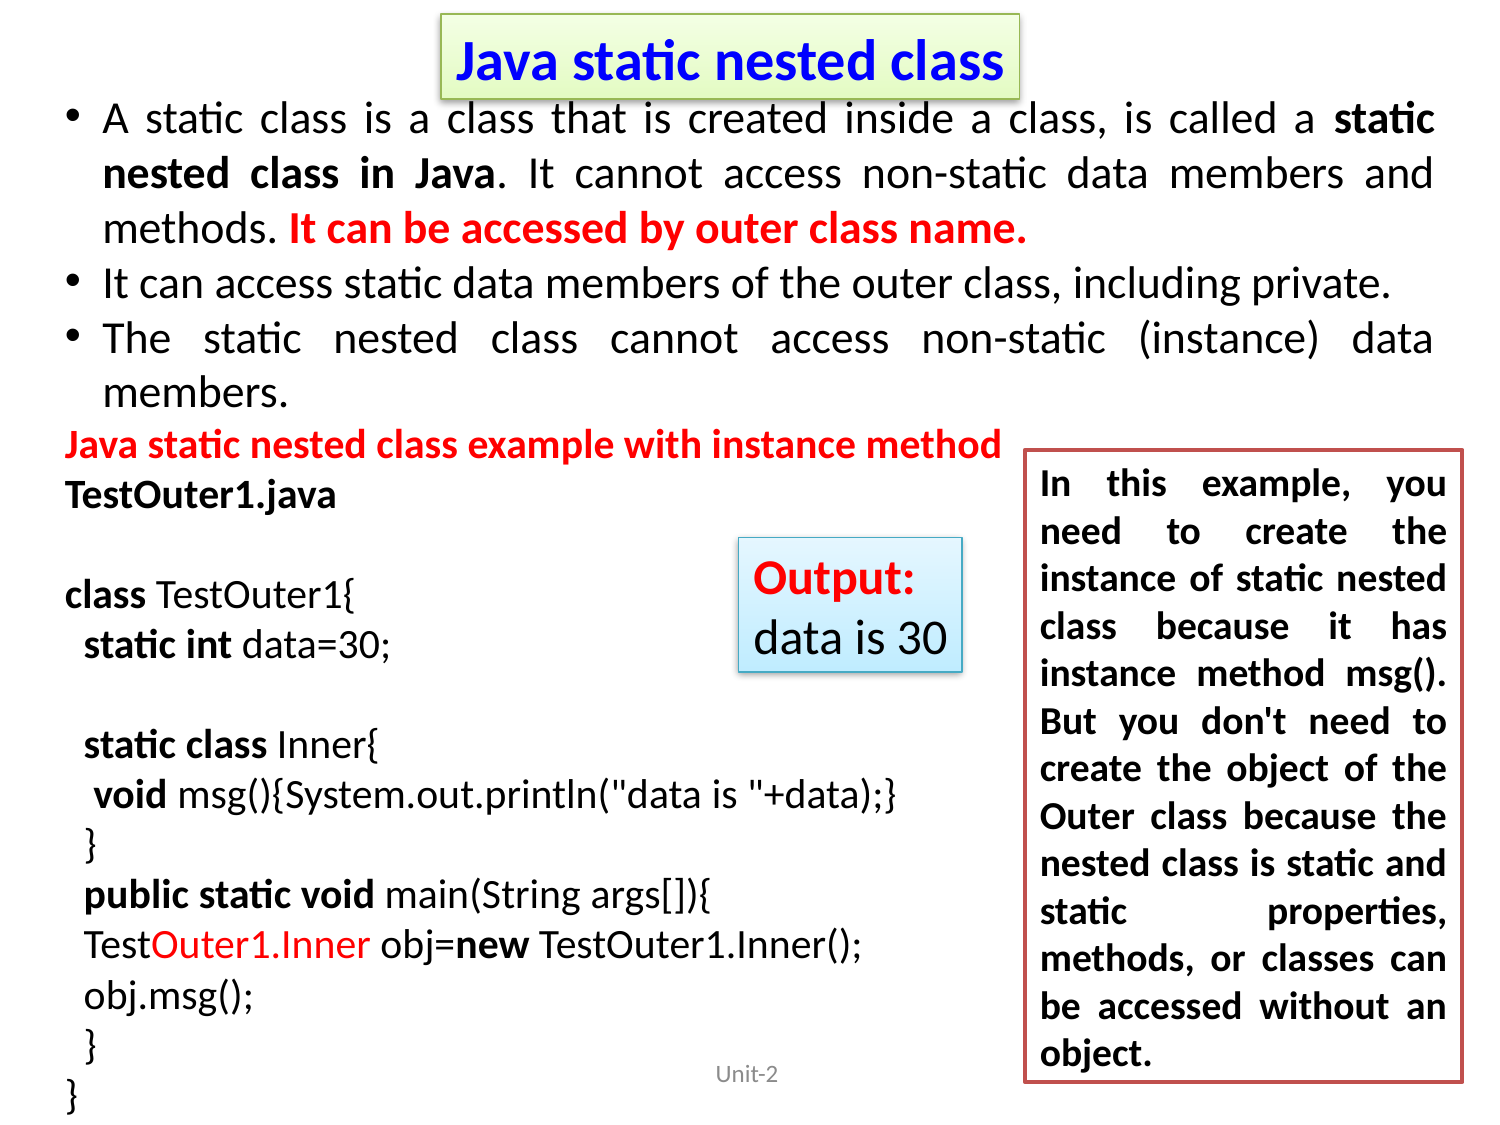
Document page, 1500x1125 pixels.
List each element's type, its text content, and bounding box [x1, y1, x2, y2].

footer Unit-2 [512, 1042, 988, 1103]
text_box A static class is a class that is created inside a class, is called a static nested class in Java. It cannot access non-static data members and methods. It can be accessed by outer class name. It can access static data members of the outer class, including private. The static nested class cannot access non-static (instance) data members. Java static nested class example with instance method TestOuter1.java class TestOuter1{ static int data=30; static class Inner{ void msg(){System.out.println("data is "+data);} } public static void main(String args[]){ TestOuter1.Inner obj=new TestOuter1.Inner(); obj.msg(); } } [50, 79, 1450, 1125]
text_box In this example, you need to create the instance of static nested class because it has instance method msg(). But you don't need to create the object of the Outer class because the nested class is static and static properties, methods, or classes can be accessed without an object. [1023, 448, 1464, 1084]
text_box Java static nested class [440, 13, 1020, 100]
text_box Output: data is 30 [738, 537, 963, 673]
